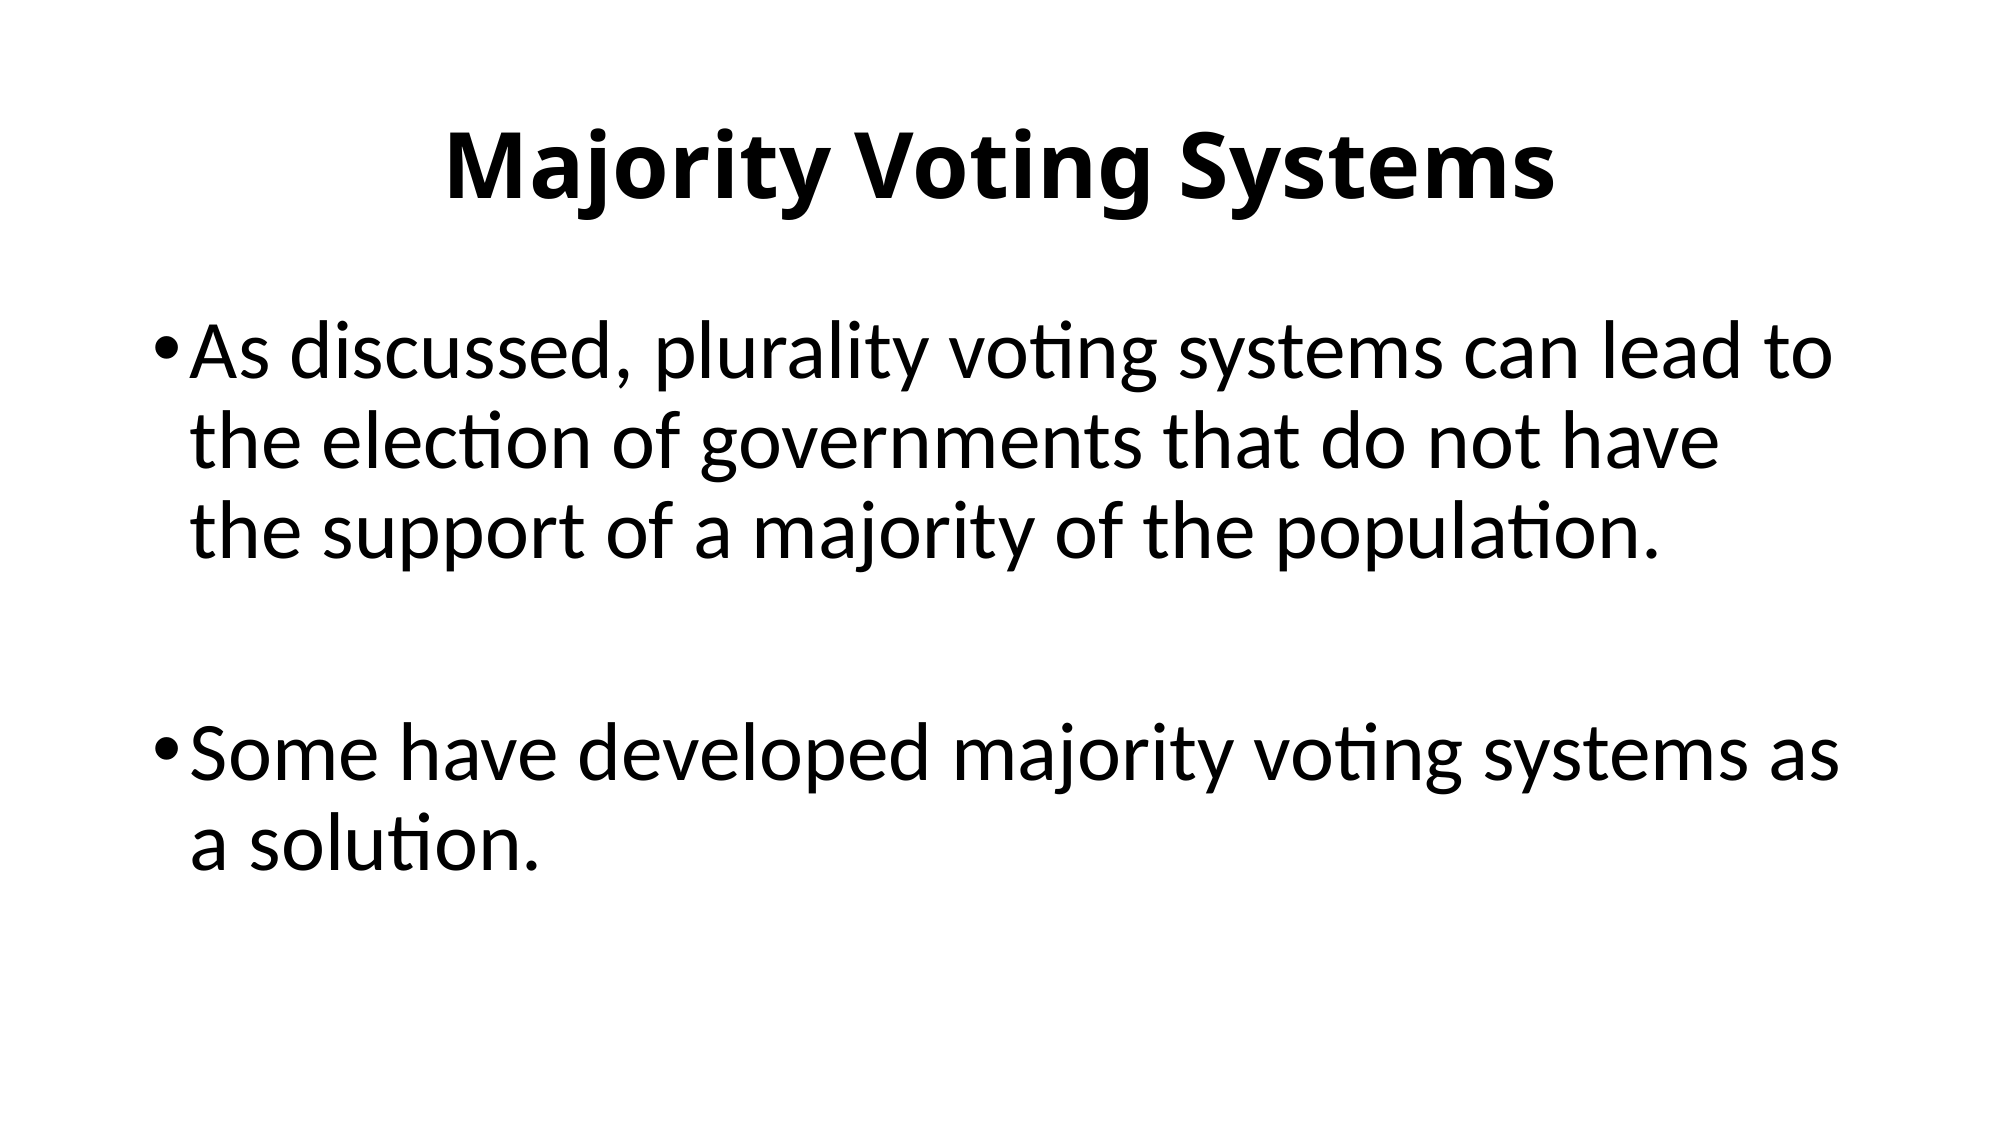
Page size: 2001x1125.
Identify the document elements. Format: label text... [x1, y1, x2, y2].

list As discussed, plurality voting systems can lead to the election of governments that do not have the support of a majority of the population. Some have developed majority voting systems as a solution. [137, 299, 1863, 1014]
title Majority Voting Systems [137, 59, 1863, 278]
